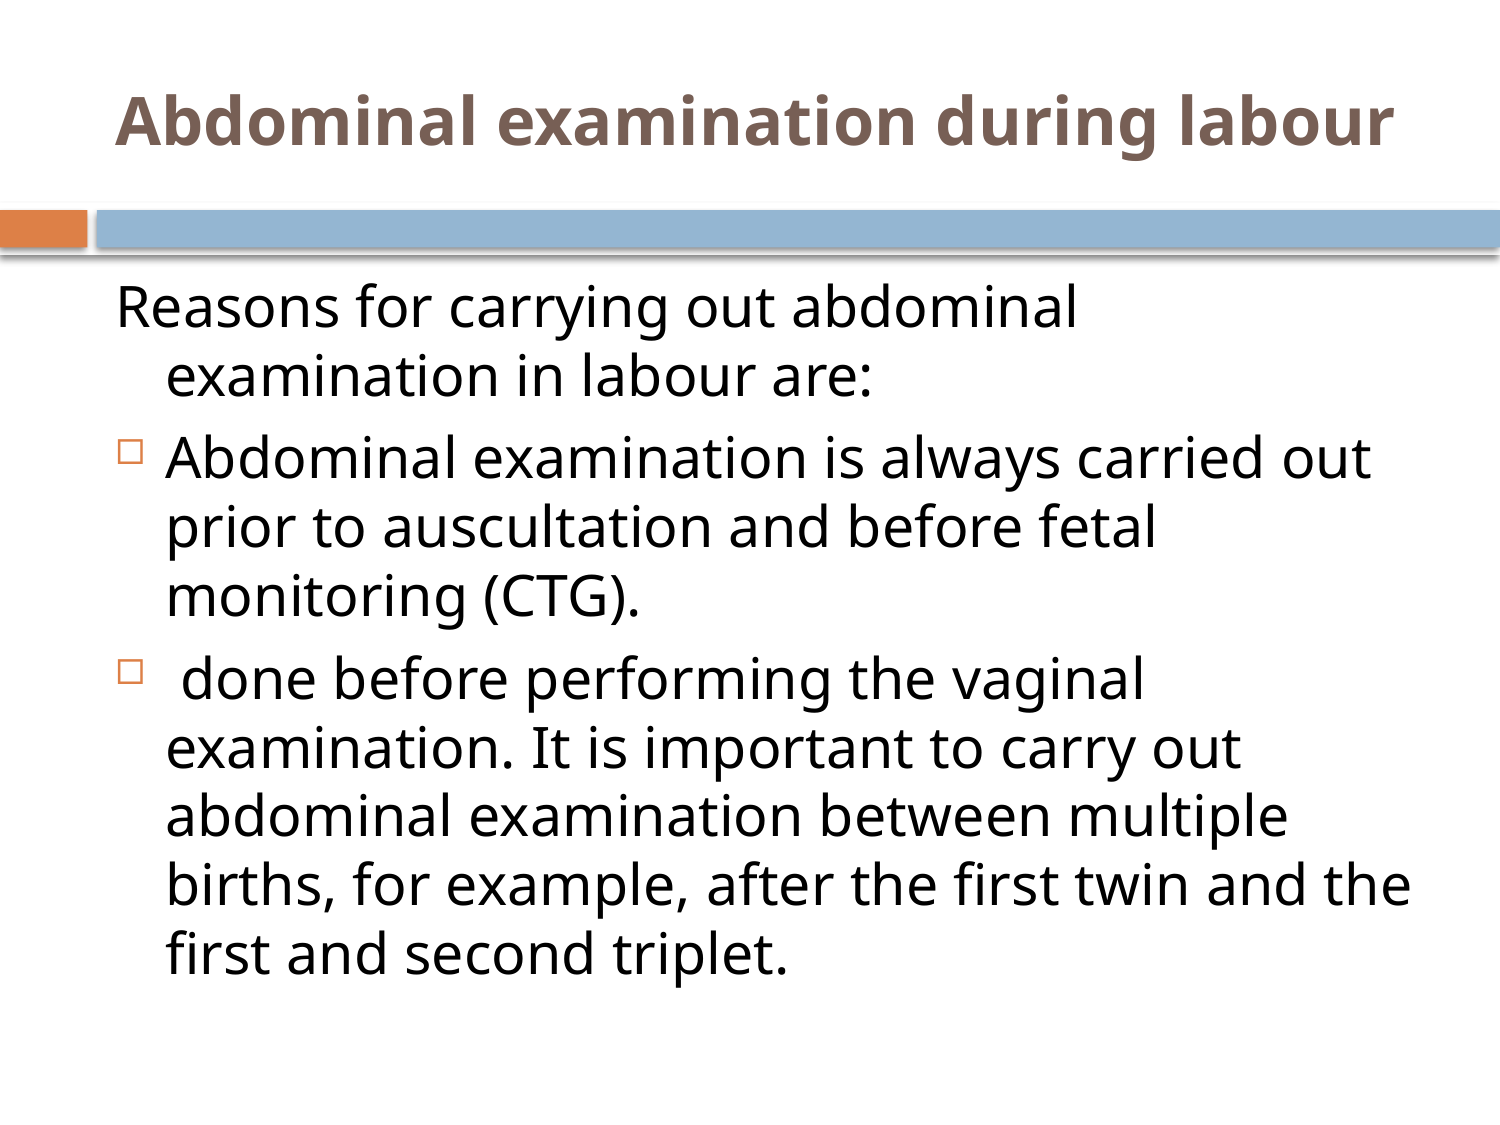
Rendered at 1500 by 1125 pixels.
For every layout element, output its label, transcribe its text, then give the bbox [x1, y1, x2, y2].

list Reasons for carrying out abdominal examination in labour are: Abdominal examination is always carried out prior to auscultation and before fetal monitoring (CTG). done before performing the vaginal examination. It is important to carry out abdominal examination between multiple births, for example, after the first twin and the first and second triplet. [100, 262, 1438, 1000]
title Abdominal examination during labour [100, 37, 1438, 200]
